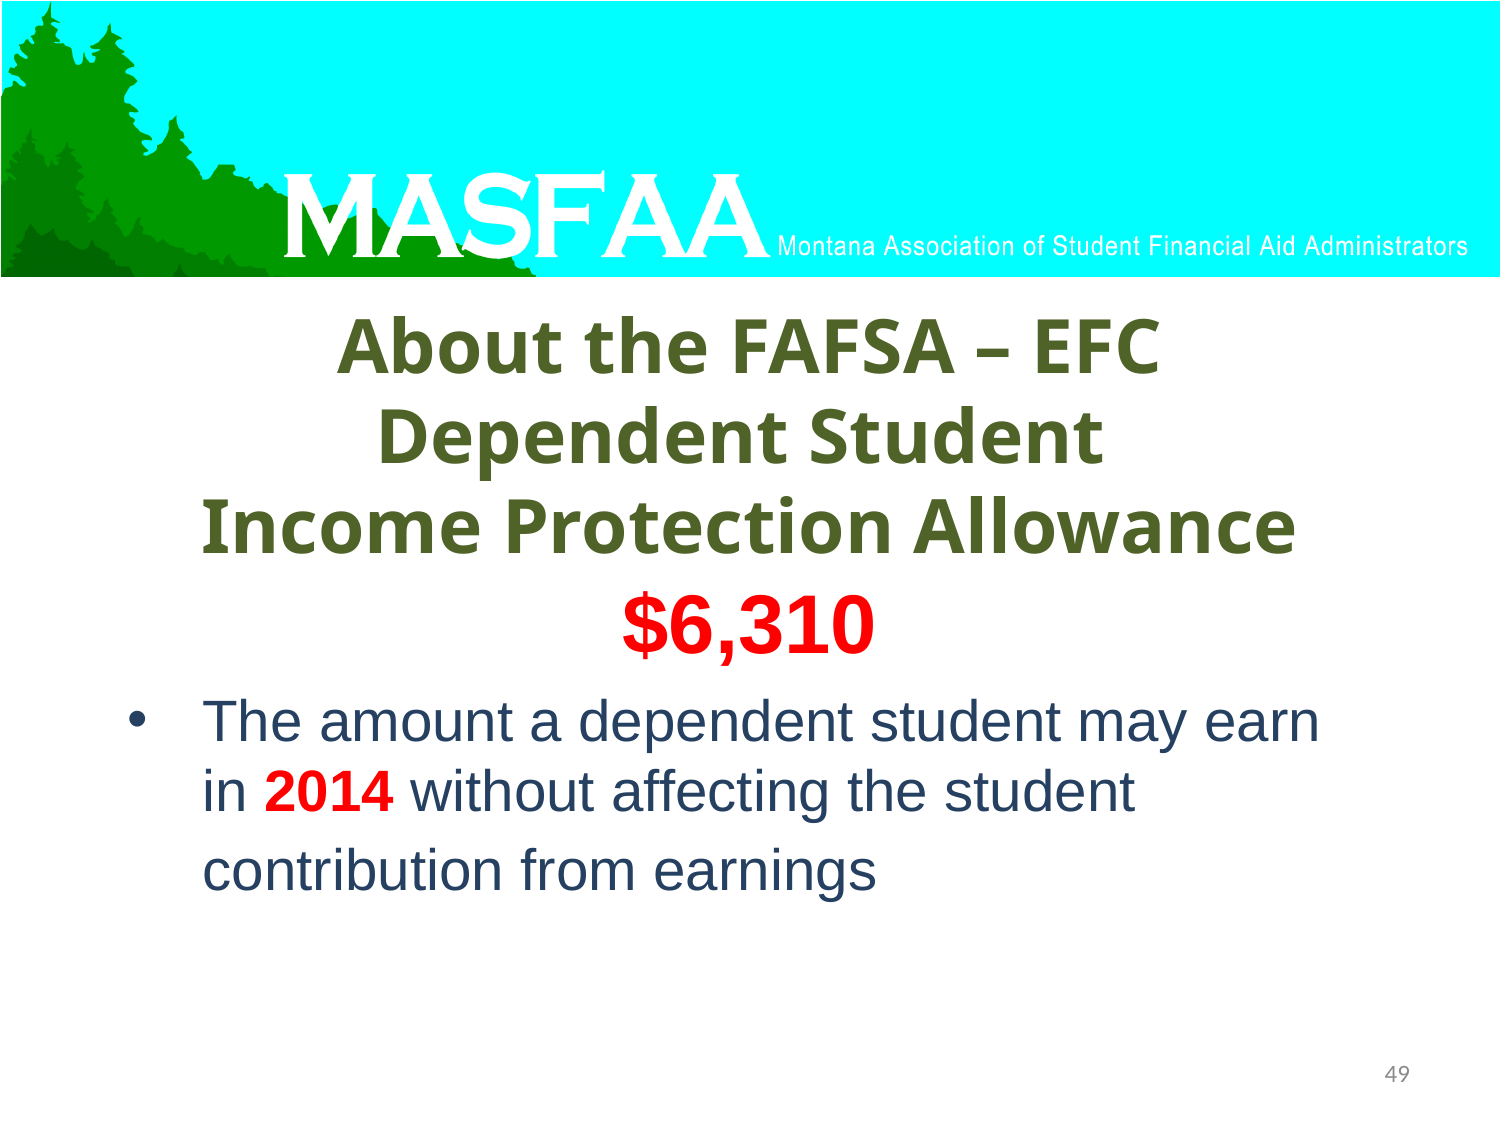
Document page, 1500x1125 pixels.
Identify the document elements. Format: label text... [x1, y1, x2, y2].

subtitle $6,310 The amount a dependent student may earn in 2014 without affecting the student contribution from earnings [112, 562, 1388, 901]
title About the FAFSA – EFC Dependent Student Income Protection Allowance [112, 312, 1388, 554]
slide_number 49 [1074, 1042, 1425, 1103]
